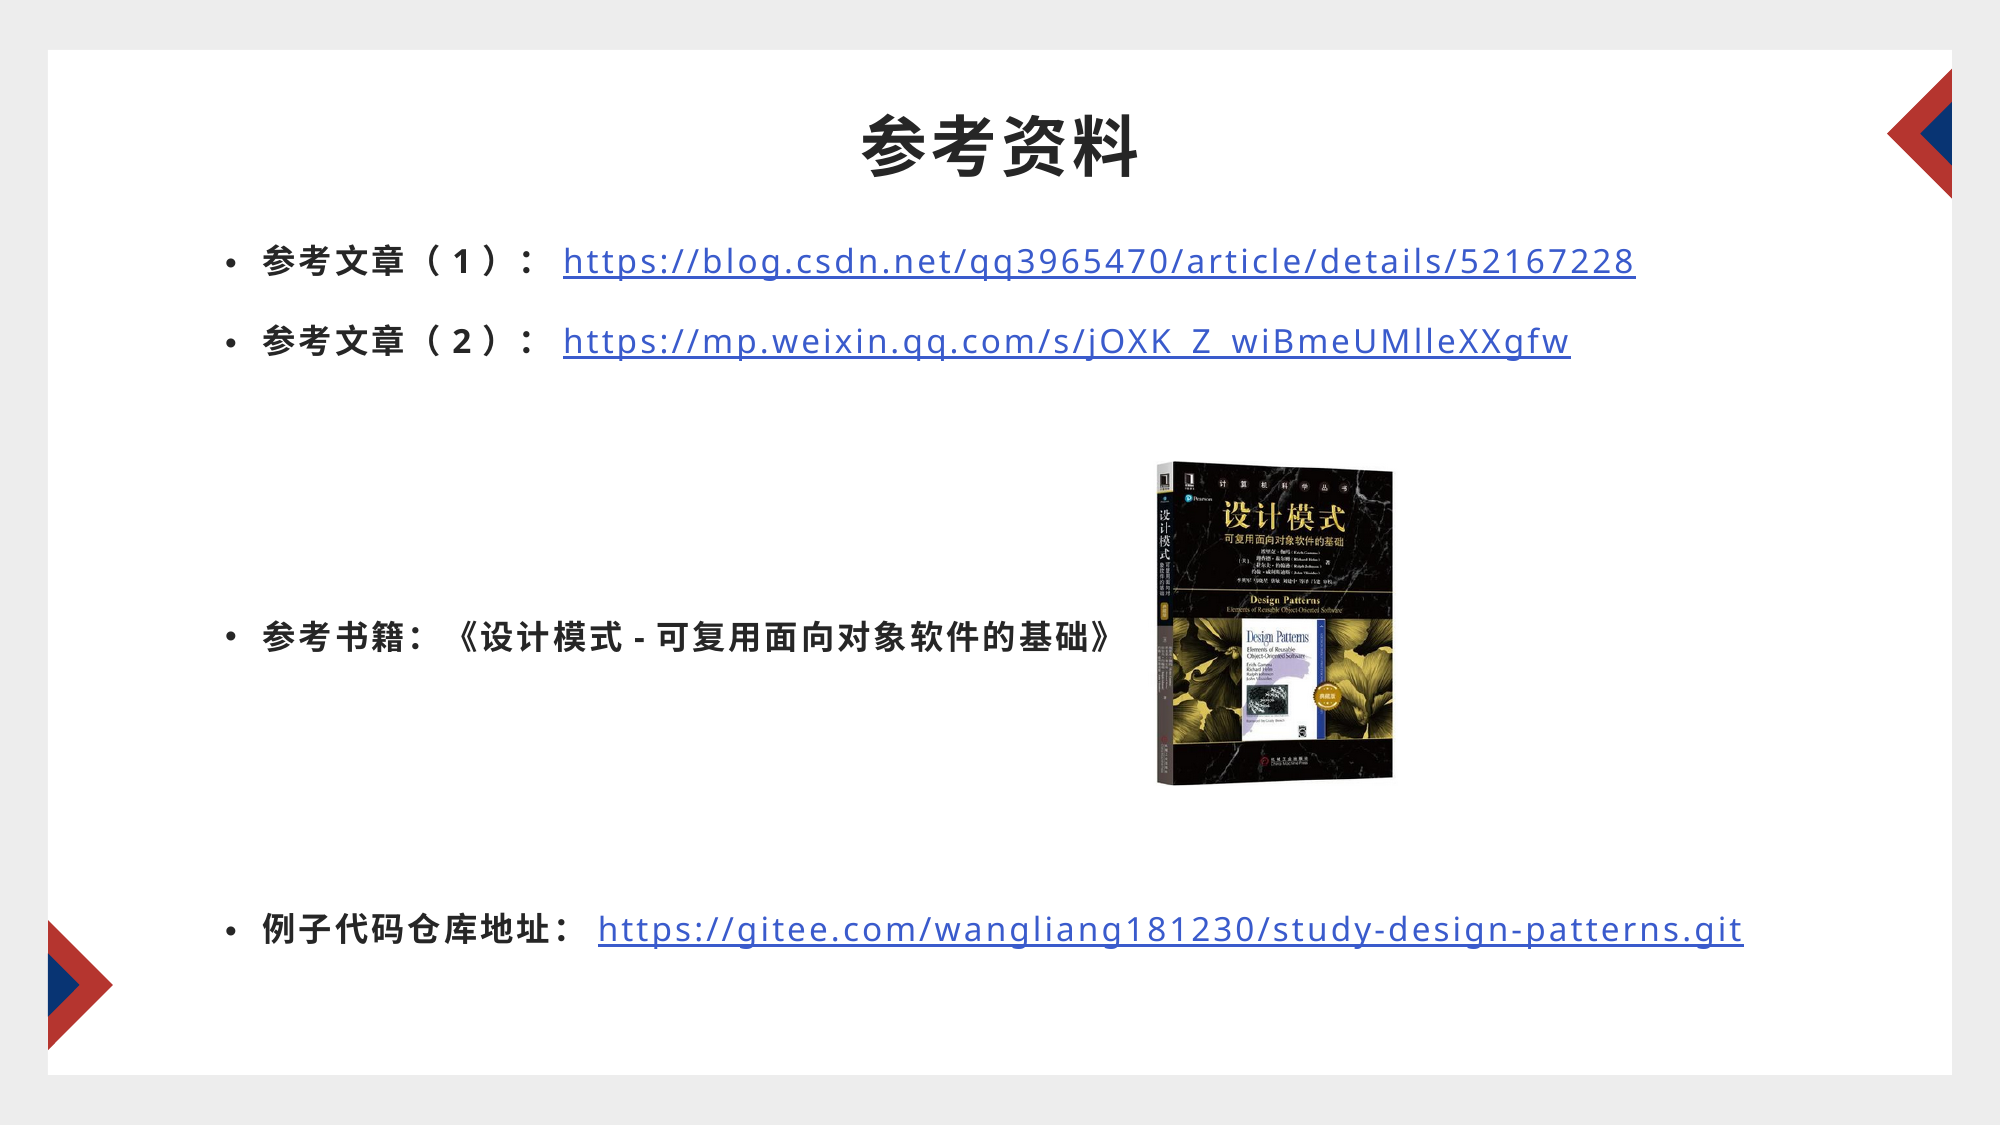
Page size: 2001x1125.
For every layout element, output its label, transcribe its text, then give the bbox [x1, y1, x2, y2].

list 参考文章（1）：https://blog.csdn.net/qq3965470/article/details/52167228 参考文章（2）：https://mp.weixin.qq.com/s/jOXK_Z_wiBmeUMlleXXgfw 参考书籍：《设计模式-可复用面向对象软件的基础》 例子代码仓库地址：https://gitee.com/wangliang181230/study-design-patterns.git [210, 219, 1790, 1011]
picture [1134, 461, 1410, 786]
title 参考资料 [210, 85, 1790, 204]
